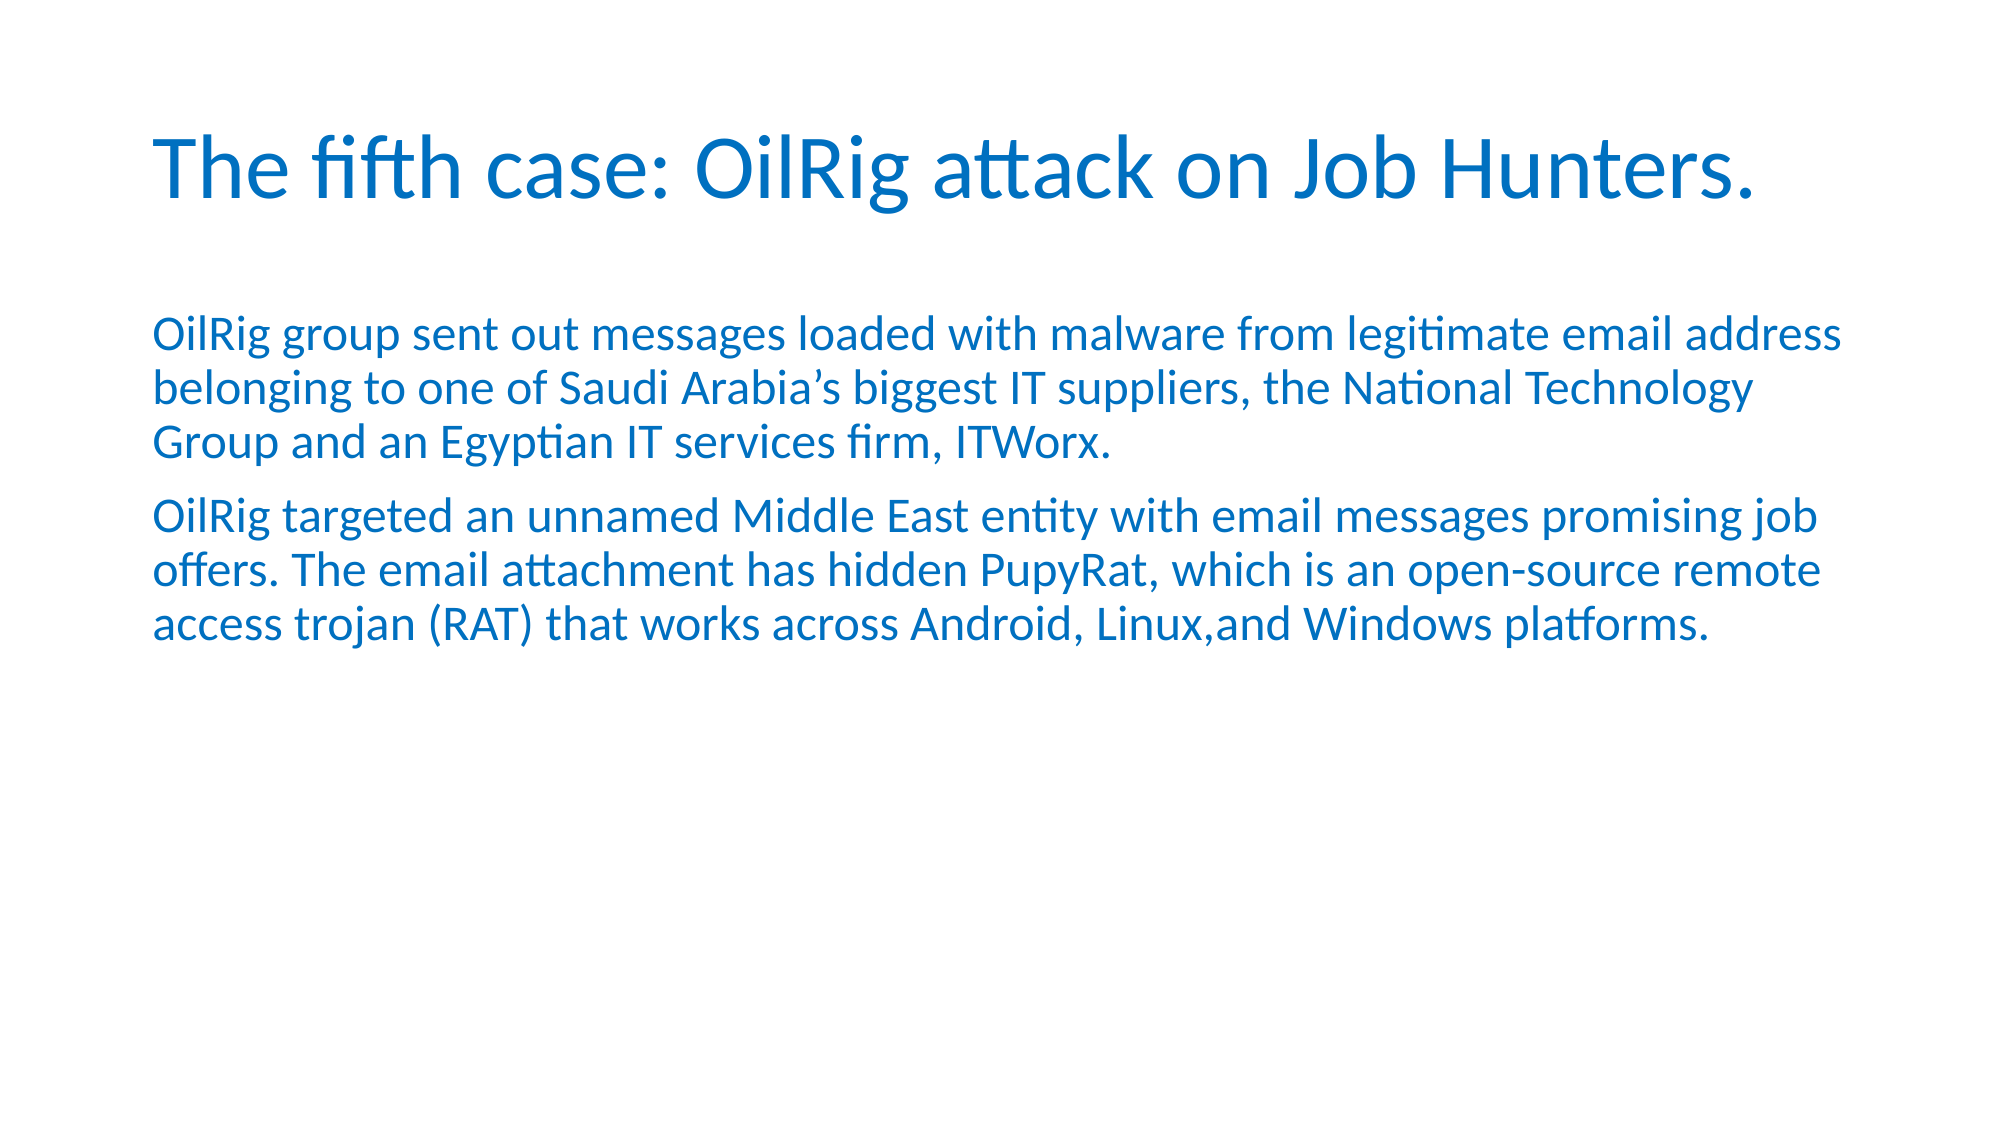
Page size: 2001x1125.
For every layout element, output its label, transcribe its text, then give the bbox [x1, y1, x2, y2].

list OilRig group sent out messages loaded with malware from legitimate email address belonging to one of Saudi Arabia’s biggest IT suppliers, the National Technology Group and an Egyptian IT services firm, ITWorx. OilRig targeted an unnamed Middle East entity with email messages promising job offers. The email attachment has hidden PupyRat, which is an open-source remote access trojan (RAT) that works across Android, Linux,and Windows platforms. [137, 299, 1863, 1014]
title The fifth case: OilRig attack on Job Hunters. [137, 59, 1863, 278]
